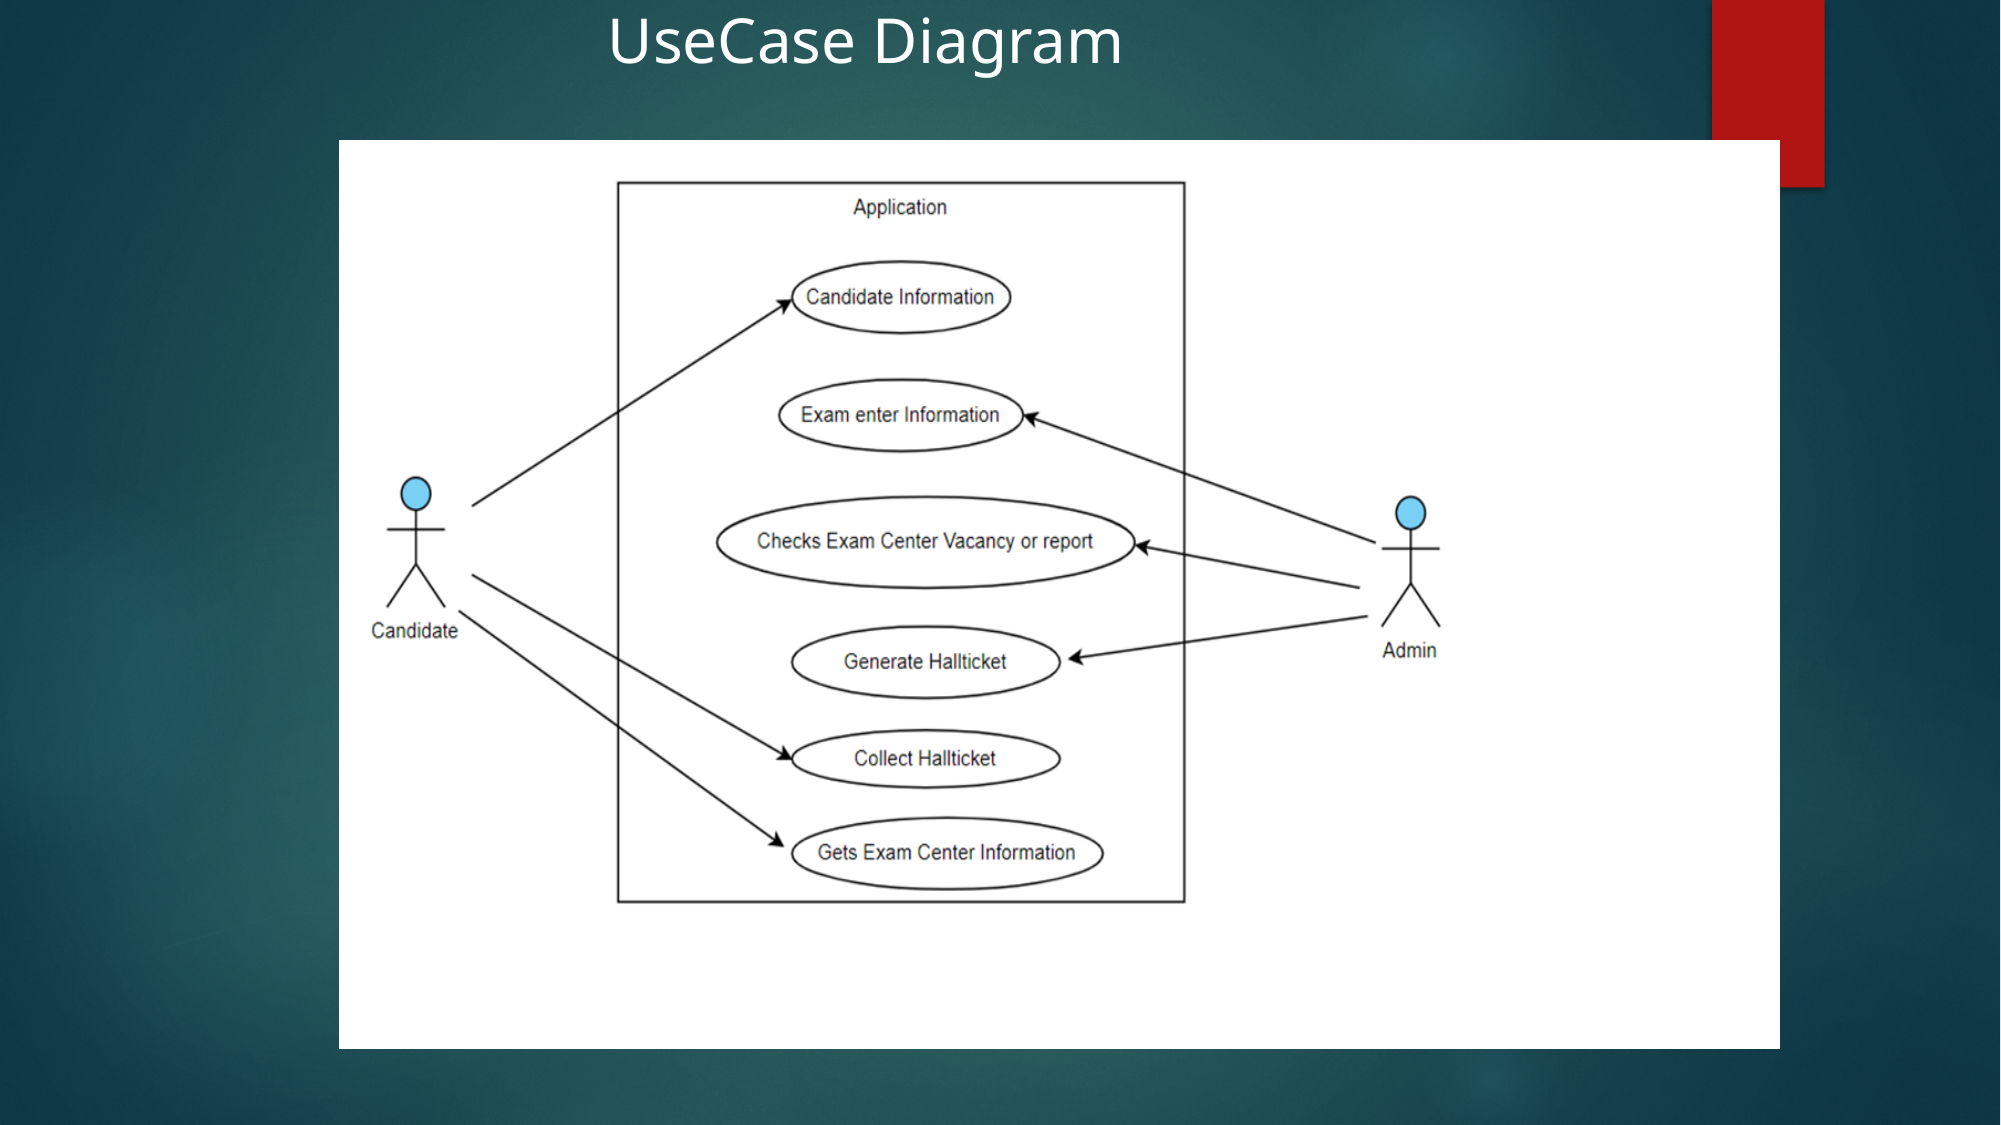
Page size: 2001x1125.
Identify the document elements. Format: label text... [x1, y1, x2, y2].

title UseCase Diagram [592, 0, 2000, 84]
picture [0, 84, 1780, 1125]
